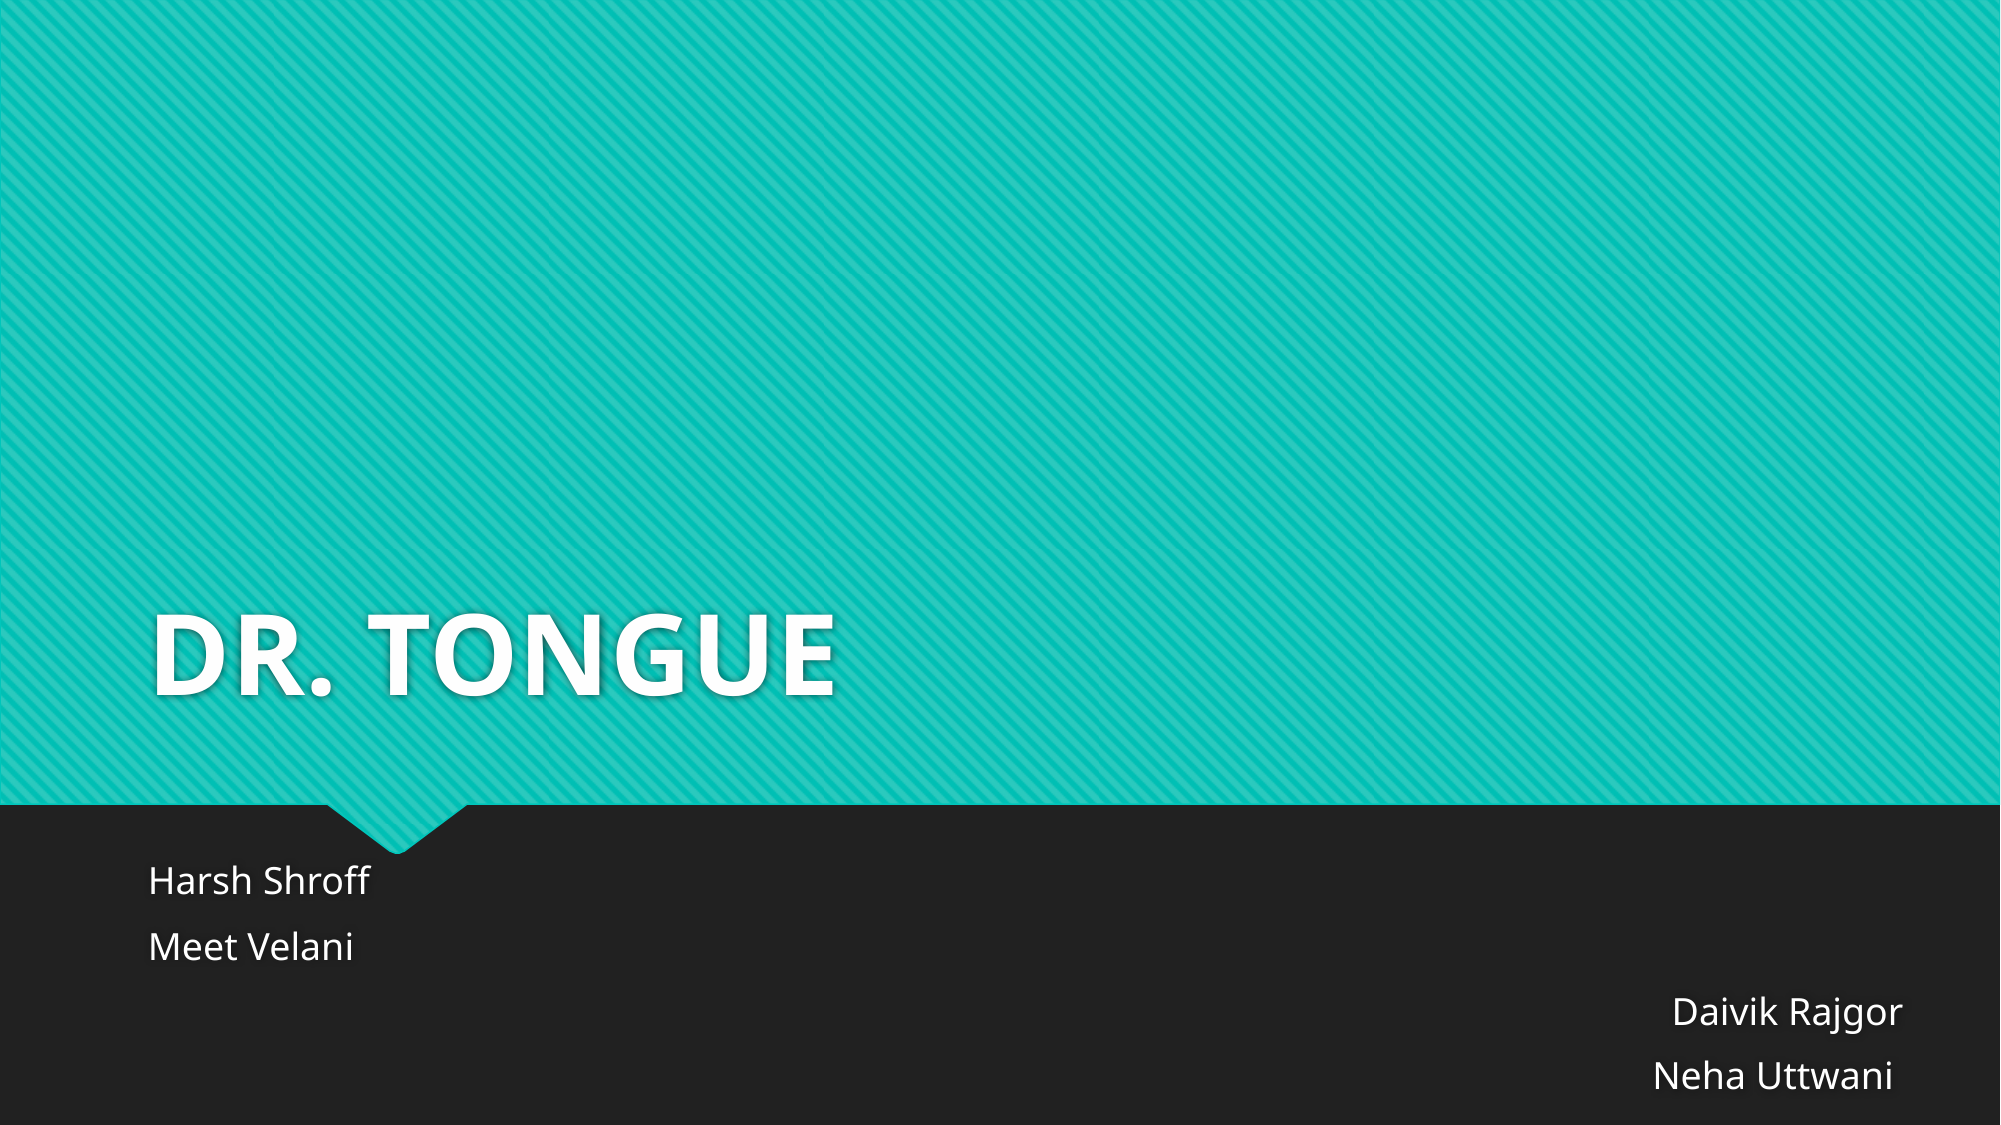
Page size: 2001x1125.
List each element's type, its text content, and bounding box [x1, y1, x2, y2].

subtitle Harsh Shroff Meet Velani Daivik Rajgor Neha Uttwani [132, 849, 1919, 1125]
title DR. TONGUE [132, 237, 1868, 726]
